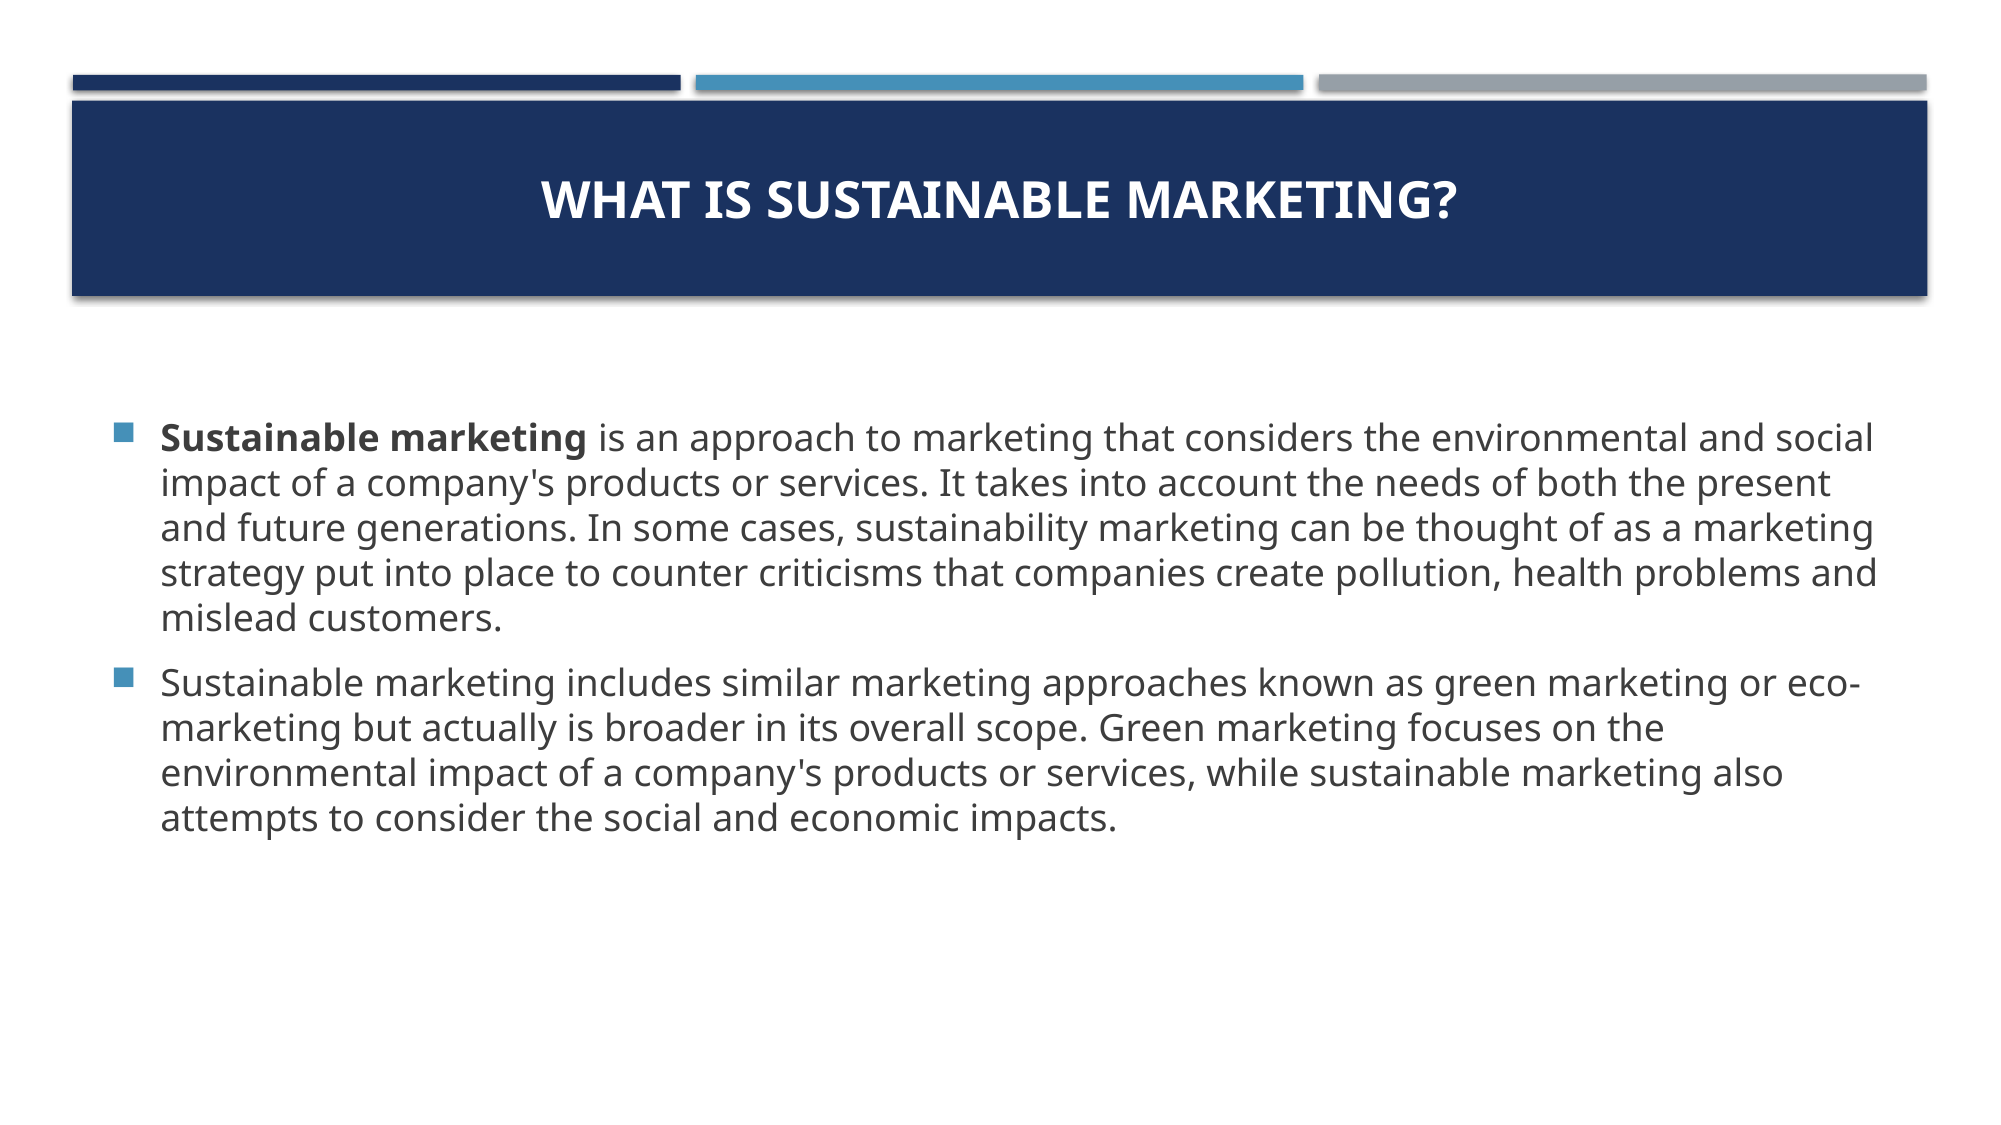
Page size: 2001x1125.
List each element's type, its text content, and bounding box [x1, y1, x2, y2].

title What is Sustainable Marketing? [95, 159, 1905, 298]
list Sustainable marketing is an approach to marketing that considers the environmental and social impact of a company's products or services. It takes into account the needs of both the present and future generations. In some cases, sustainability marketing can be thought of as a marketing strategy put into place to counter criticisms that companies create pollution, health problems and mislead customers. Sustainable marketing includes similar marketing approaches known as green marketing or eco-marketing but actually is broader in its overall scope. Green marketing focuses on the environmental impact of a company's products or services, while sustainable marketing also attempts to consider the social and economic impacts. [95, 357, 1905, 962]
